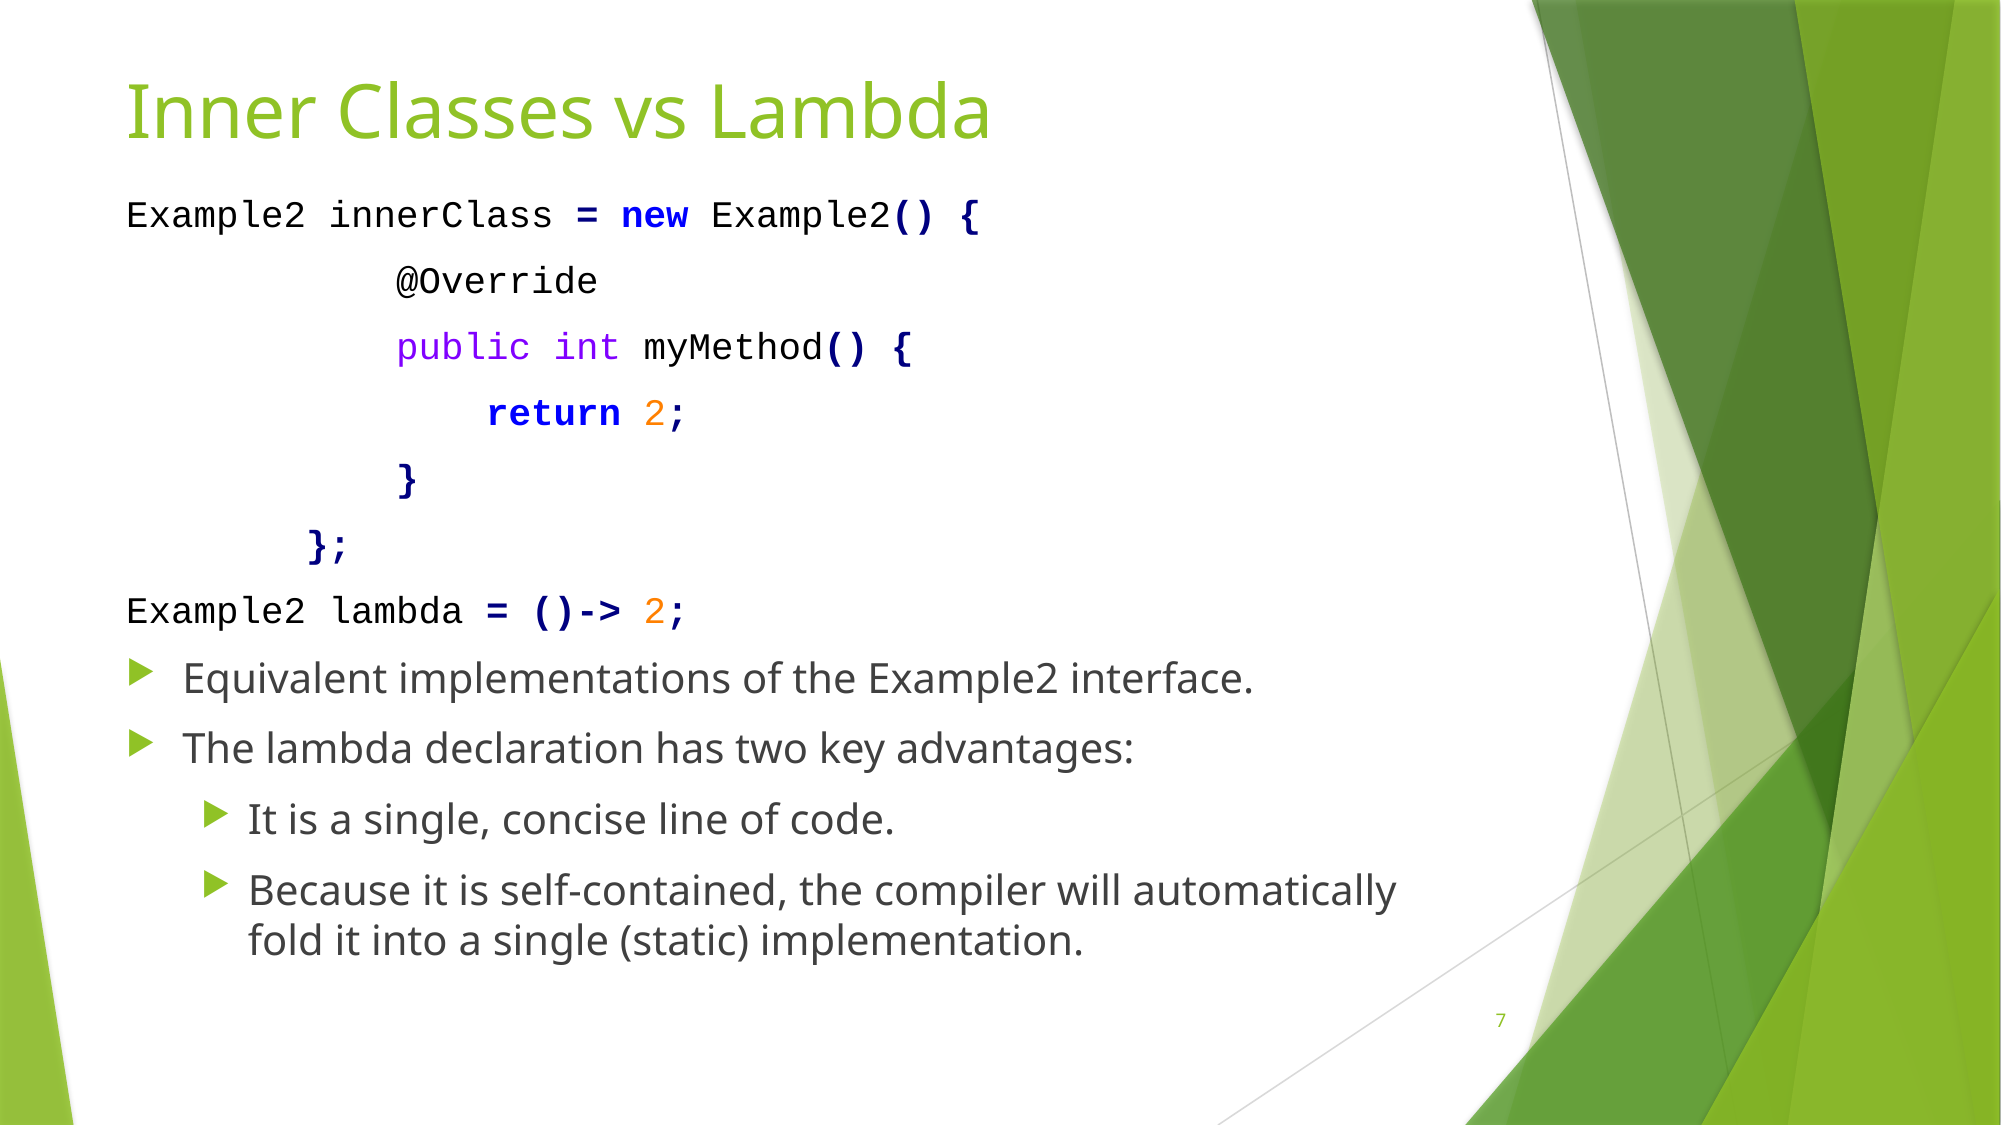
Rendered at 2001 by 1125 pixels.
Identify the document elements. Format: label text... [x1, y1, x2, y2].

title Inner Classes vs Lambda [111, 56, 1522, 184]
list Example2 innerClass = new Example2() { @Override public int myMethod() { return 2; } }; Example2 lambda = ()-> 2; Equivalent implementations of the Example2 interface. The lambda declaration has two key advantages: It is a single, concise line of code. Because it is self-contained, the compiler will automatically fold it into a single (static) implementation. [111, 183, 1422, 1001]
slide_number 7 [1409, 991, 1522, 1051]
